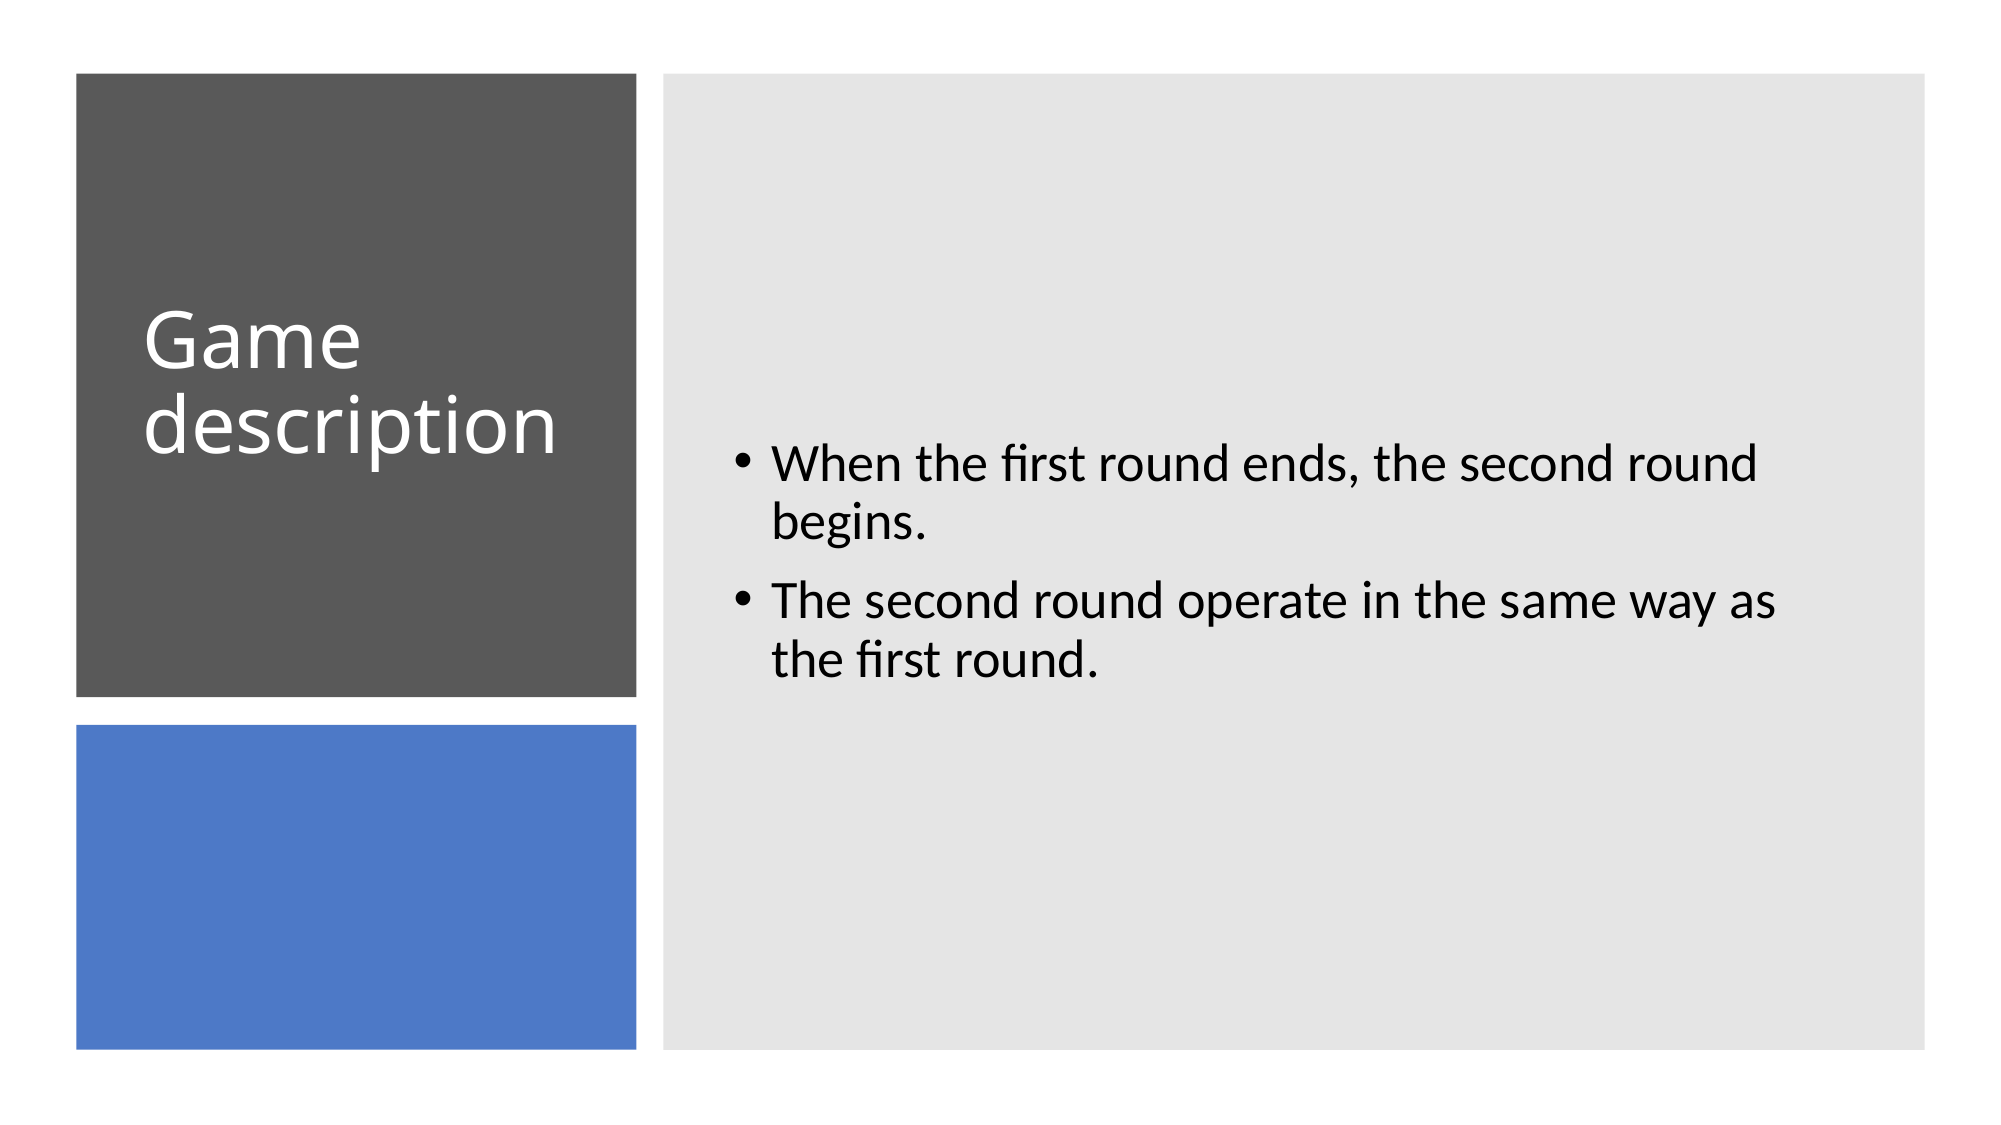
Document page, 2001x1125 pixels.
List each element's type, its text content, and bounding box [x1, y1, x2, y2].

text_box [75, 724, 637, 1051]
text_box [75, 72, 637, 698]
text_box [662, 72, 1926, 1051]
title Game description [127, 120, 595, 652]
list When the first round ends, the second round begins. The second round operate in the same way as the first round. [718, 112, 1873, 1011]
